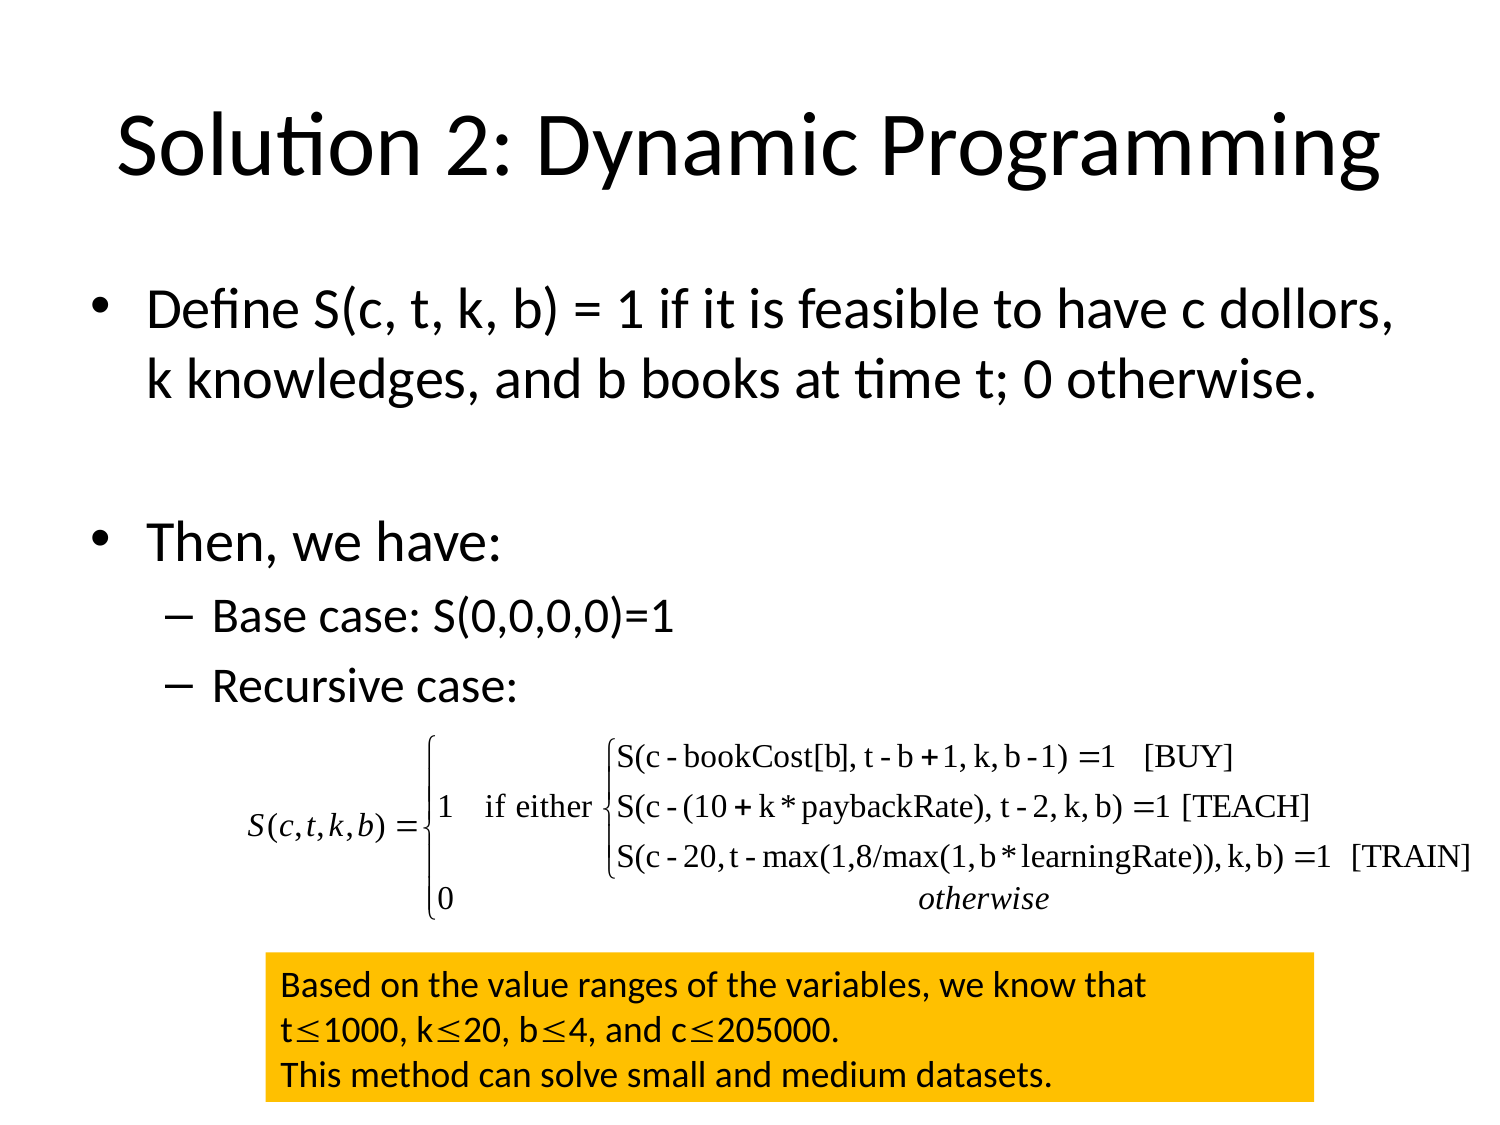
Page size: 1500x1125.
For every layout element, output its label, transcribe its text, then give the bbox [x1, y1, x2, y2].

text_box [241, 727, 1489, 929]
text_box Based on the value ranges of the variables, we know that t1000, k20, b4, and c205000. This method can solve small and medium datasets. [265, 952, 1315, 1102]
list Define S(c, t, k, b) = 1 if it is feasible to have c dollors, k knowledges, and b books at time t; 0 otherwise. Then, we have: Base case: S(0,0,0,0)=1 Recursive case: [75, 262, 1425, 1005]
title Solution 2: Dynamic Programming [75, 45, 1425, 233]
